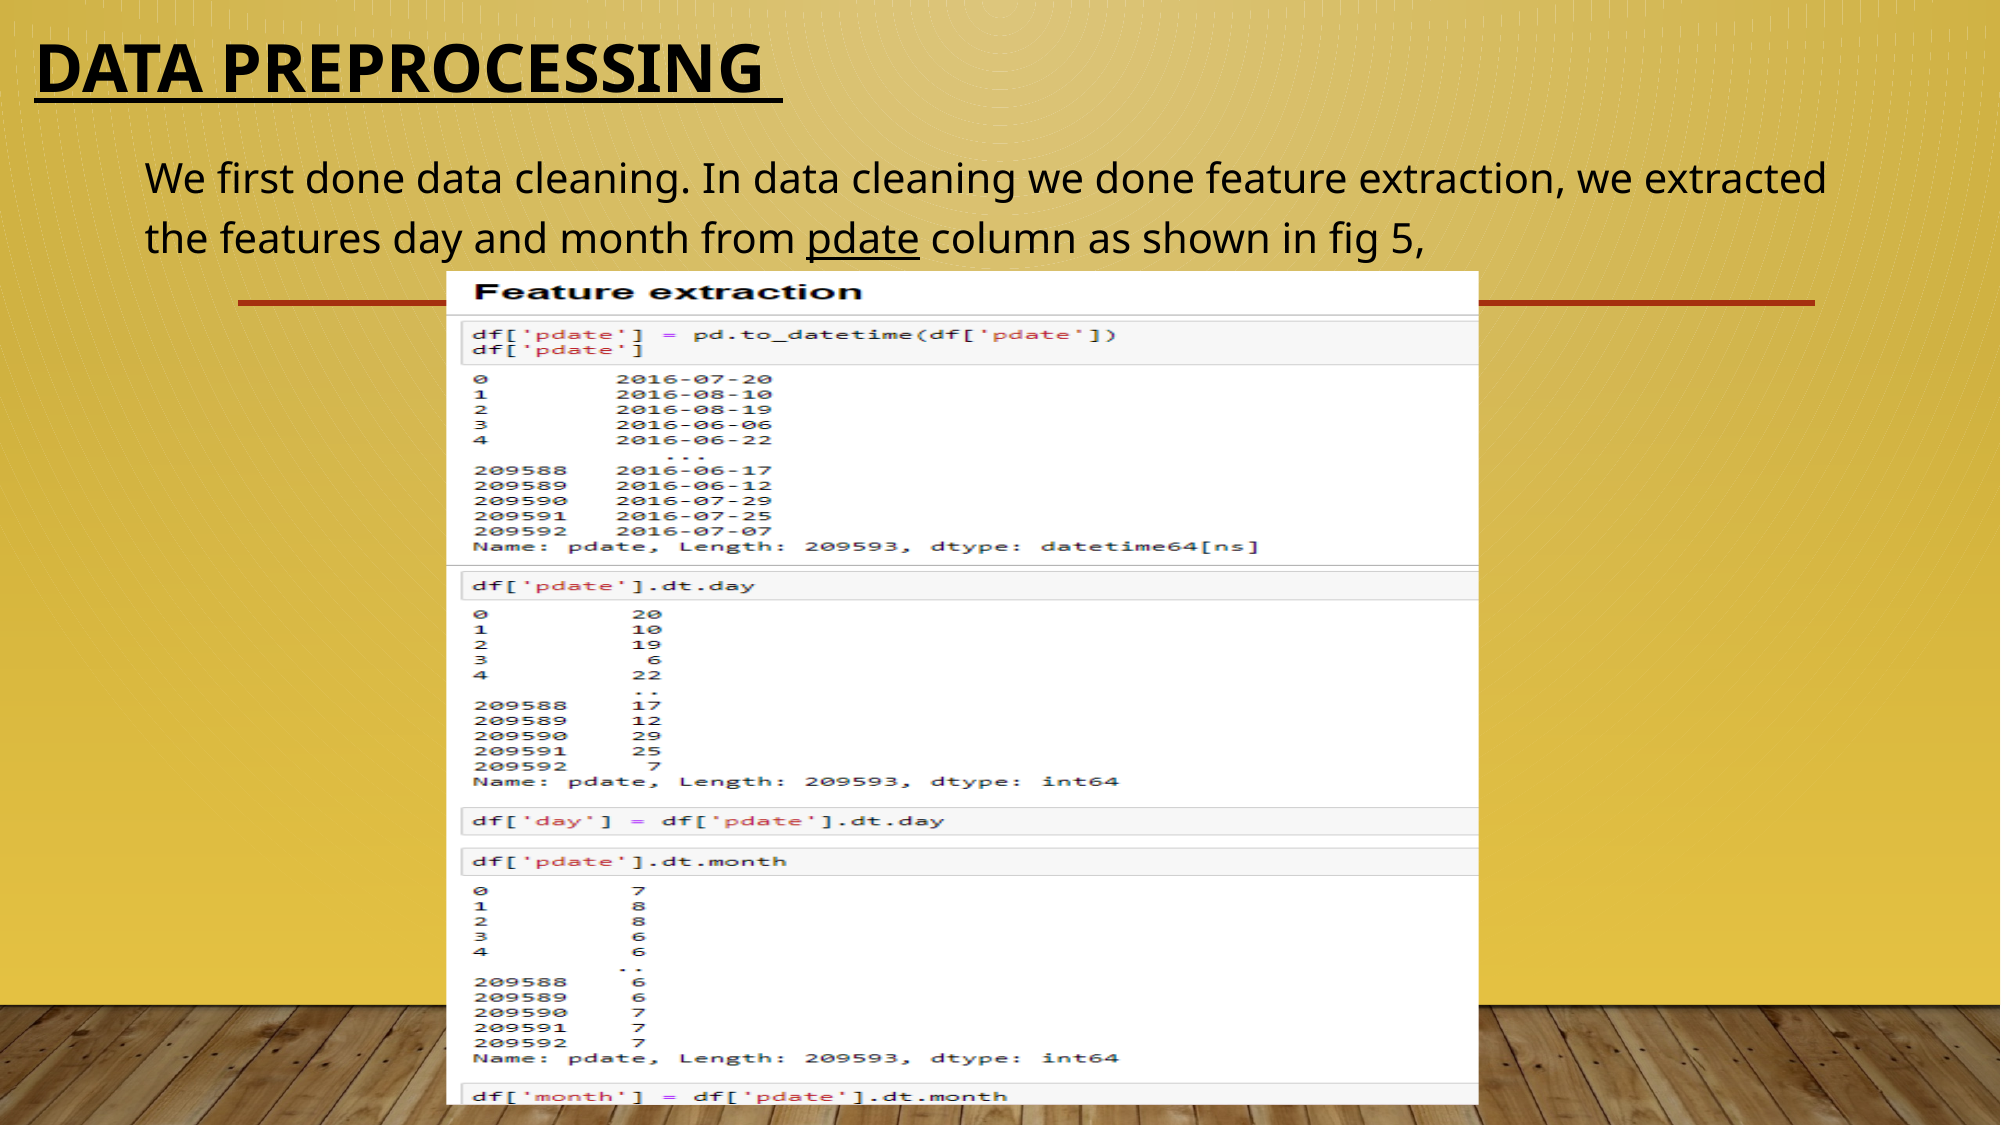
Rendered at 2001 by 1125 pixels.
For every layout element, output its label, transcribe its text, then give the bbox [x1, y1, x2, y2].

picture [0, 271, 2000, 1125]
list We first done data cleaning. In data cleaning we done feature extraction, we extracted the features day and month from pdate column as shown in fig 5, [129, 134, 1908, 1084]
title Data Preprocessing [19, 27, 1595, 200]
